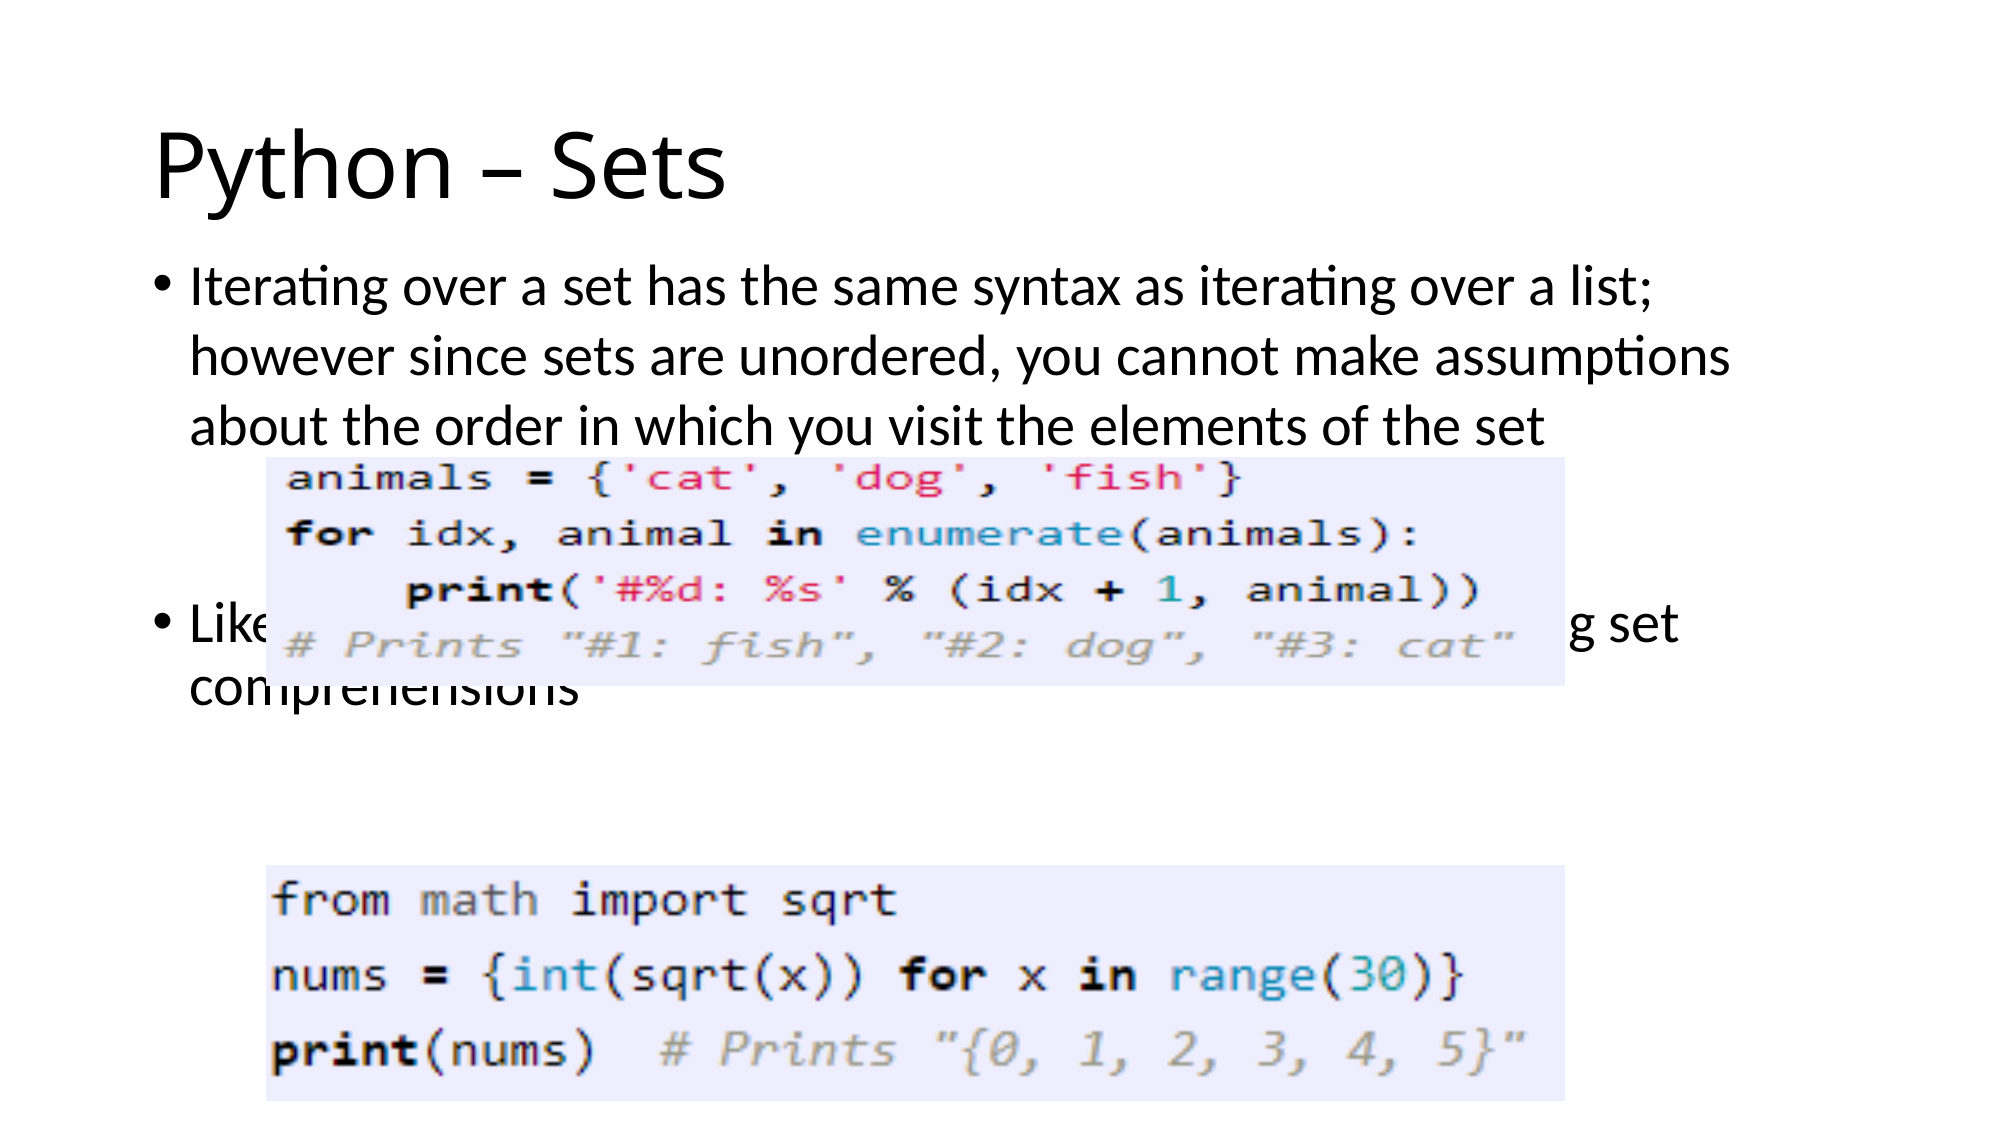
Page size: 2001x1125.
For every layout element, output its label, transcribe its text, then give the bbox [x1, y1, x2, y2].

text_box Iterating over a set has the same syntax as iterating over a list; however since sets are unordered, you cannot make assumptions about the order in which you visit the elements of the set Like lists and dictionaries, we can easily construct sets using set comprehensions [137, 239, 1863, 1095]
text_box Python – Sets [137, 59, 1863, 239]
picture [266, 457, 1565, 686]
picture [266, 865, 1565, 1101]
